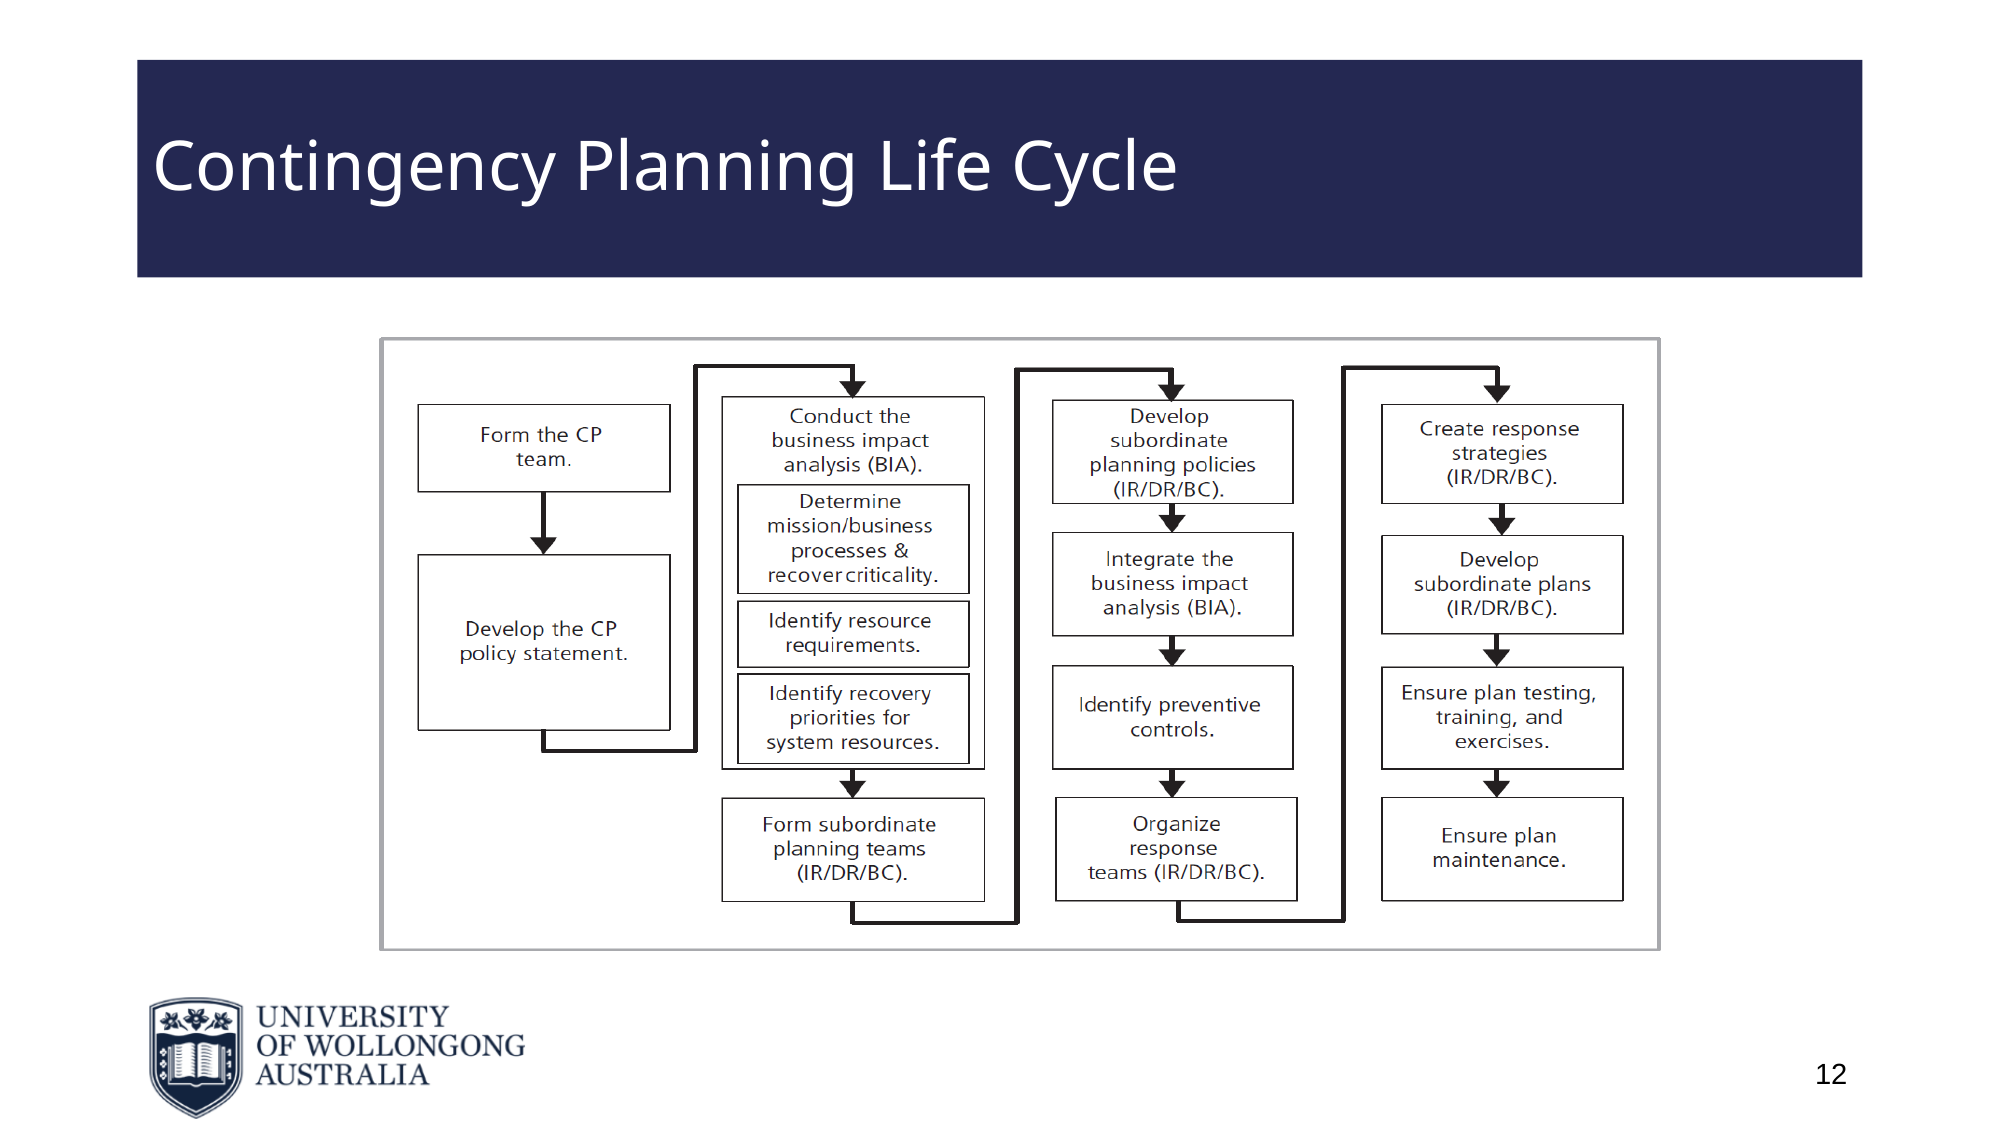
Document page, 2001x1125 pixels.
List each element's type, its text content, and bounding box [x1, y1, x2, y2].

slide_number 12 [1412, 1042, 1863, 1103]
title Contingency Planning Life Cycle [137, 59, 1863, 278]
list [376, 334, 1662, 953]
picture [137, 987, 548, 1125]
